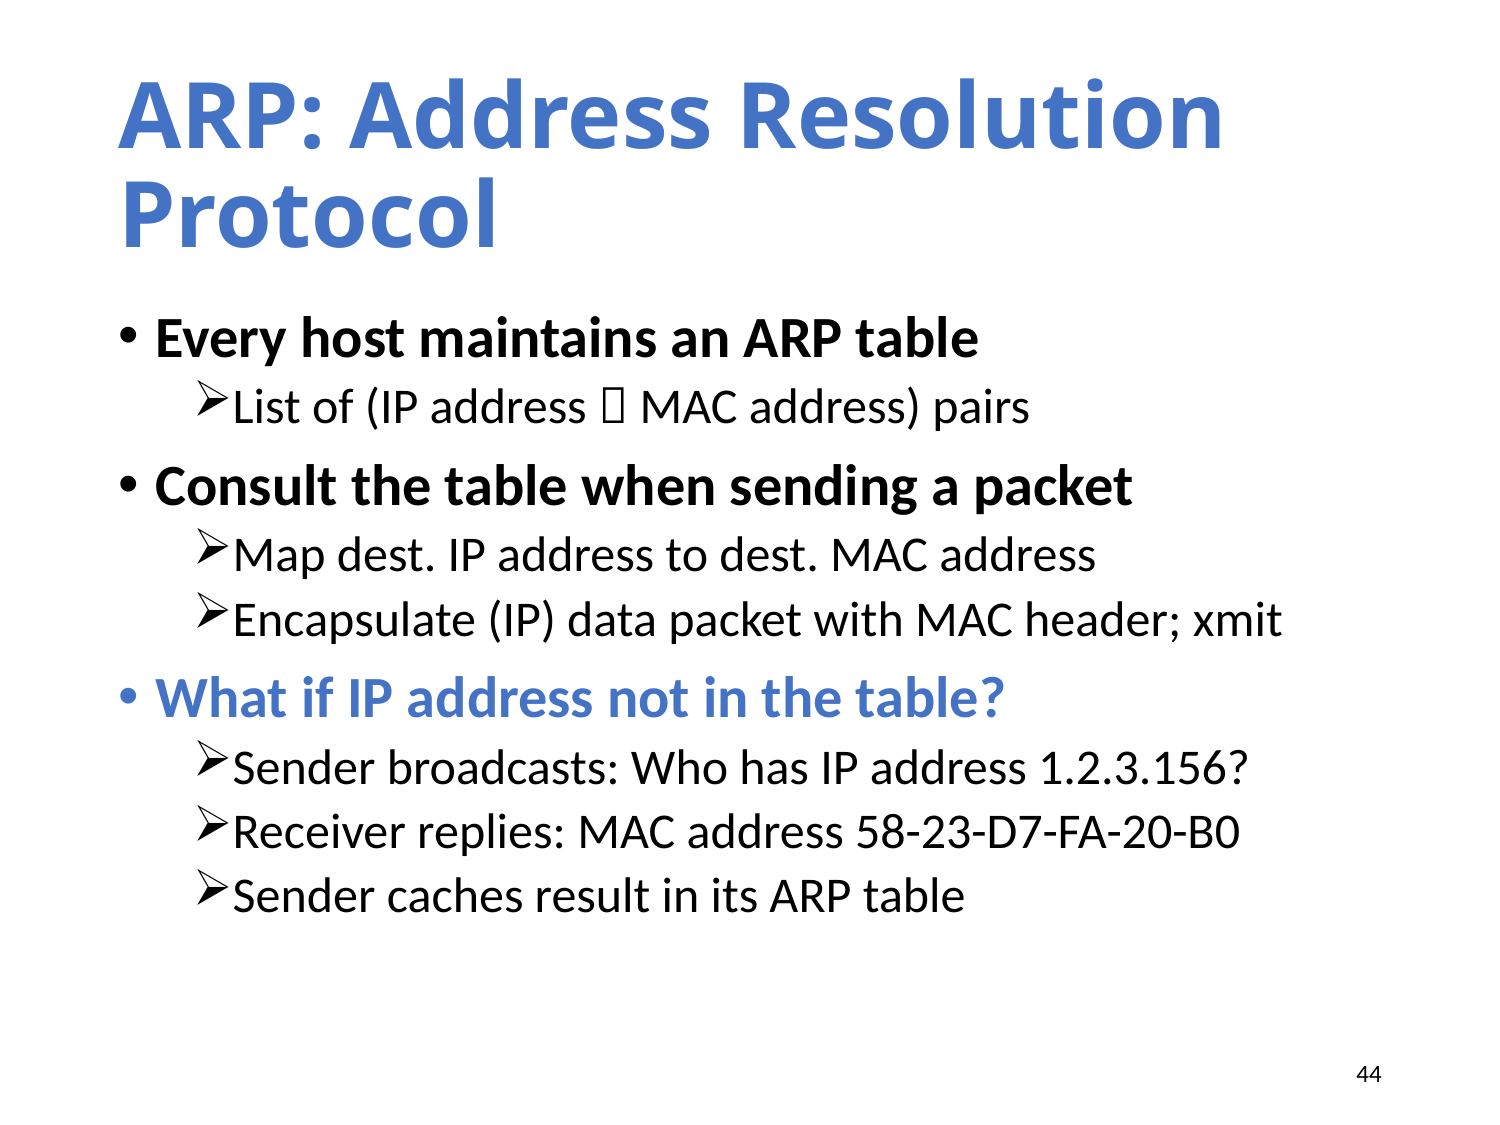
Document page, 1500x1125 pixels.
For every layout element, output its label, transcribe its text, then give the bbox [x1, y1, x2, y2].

list Every host maintains an ARP table List of (IP address  MAC address) pairs Consult the table when sending a packet Map dest. IP address to dest. MAC address Encapsulate (IP) data packet with MAC header; xmit What if IP address not in the table? Sender broadcasts: Who has IP address 1.2.3.156? Receiver replies: MAC address 58-23-D7-FA-20-B0 Sender caches result in its ARP table [103, 299, 1397, 1014]
slide_number 44 [1059, 1042, 1397, 1103]
title ARP: Address Resolution Protocol [103, 59, 1397, 278]
